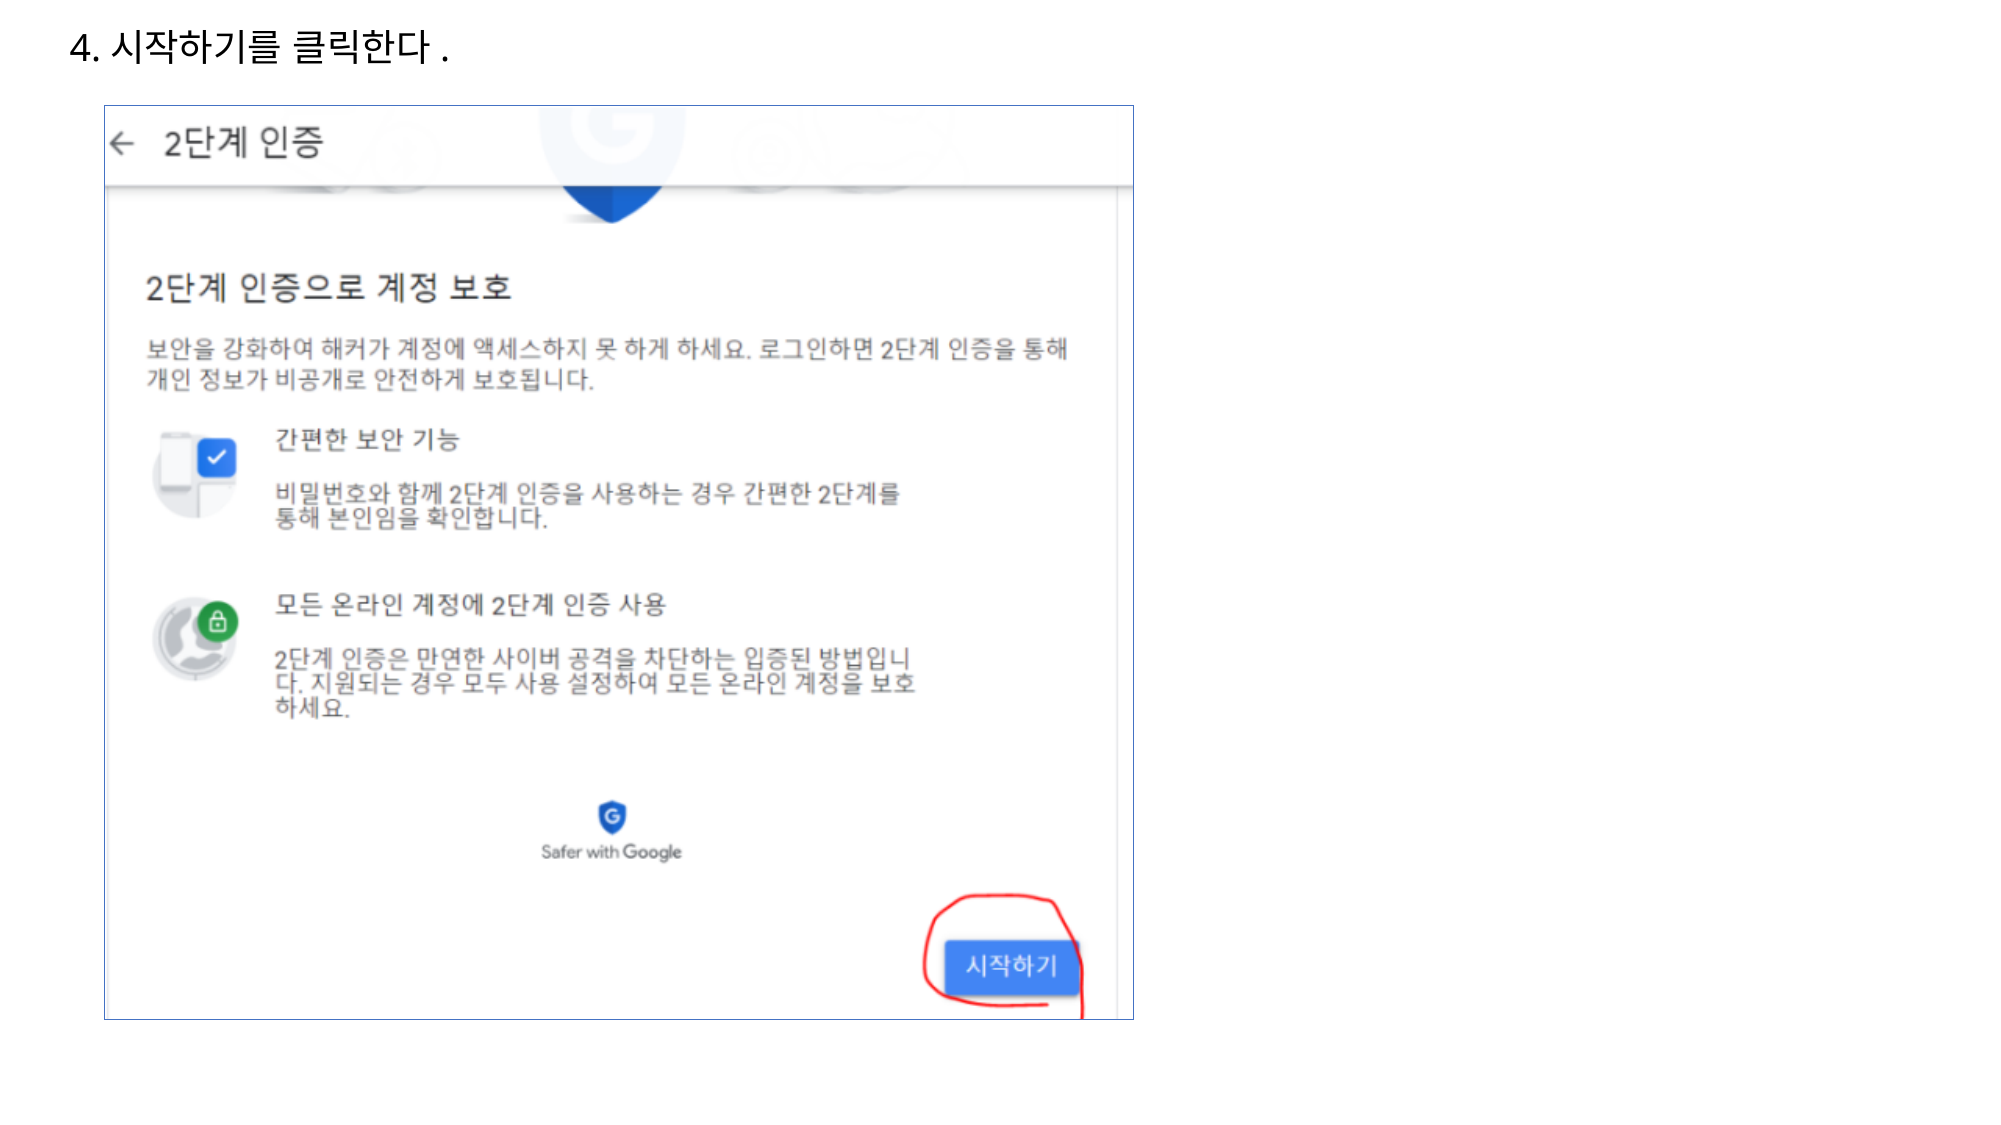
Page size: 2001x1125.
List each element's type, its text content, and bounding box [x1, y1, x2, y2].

text_box 4.시작하기를 클릭한다. [54, 16, 915, 77]
picture [104, 105, 1134, 1020]
